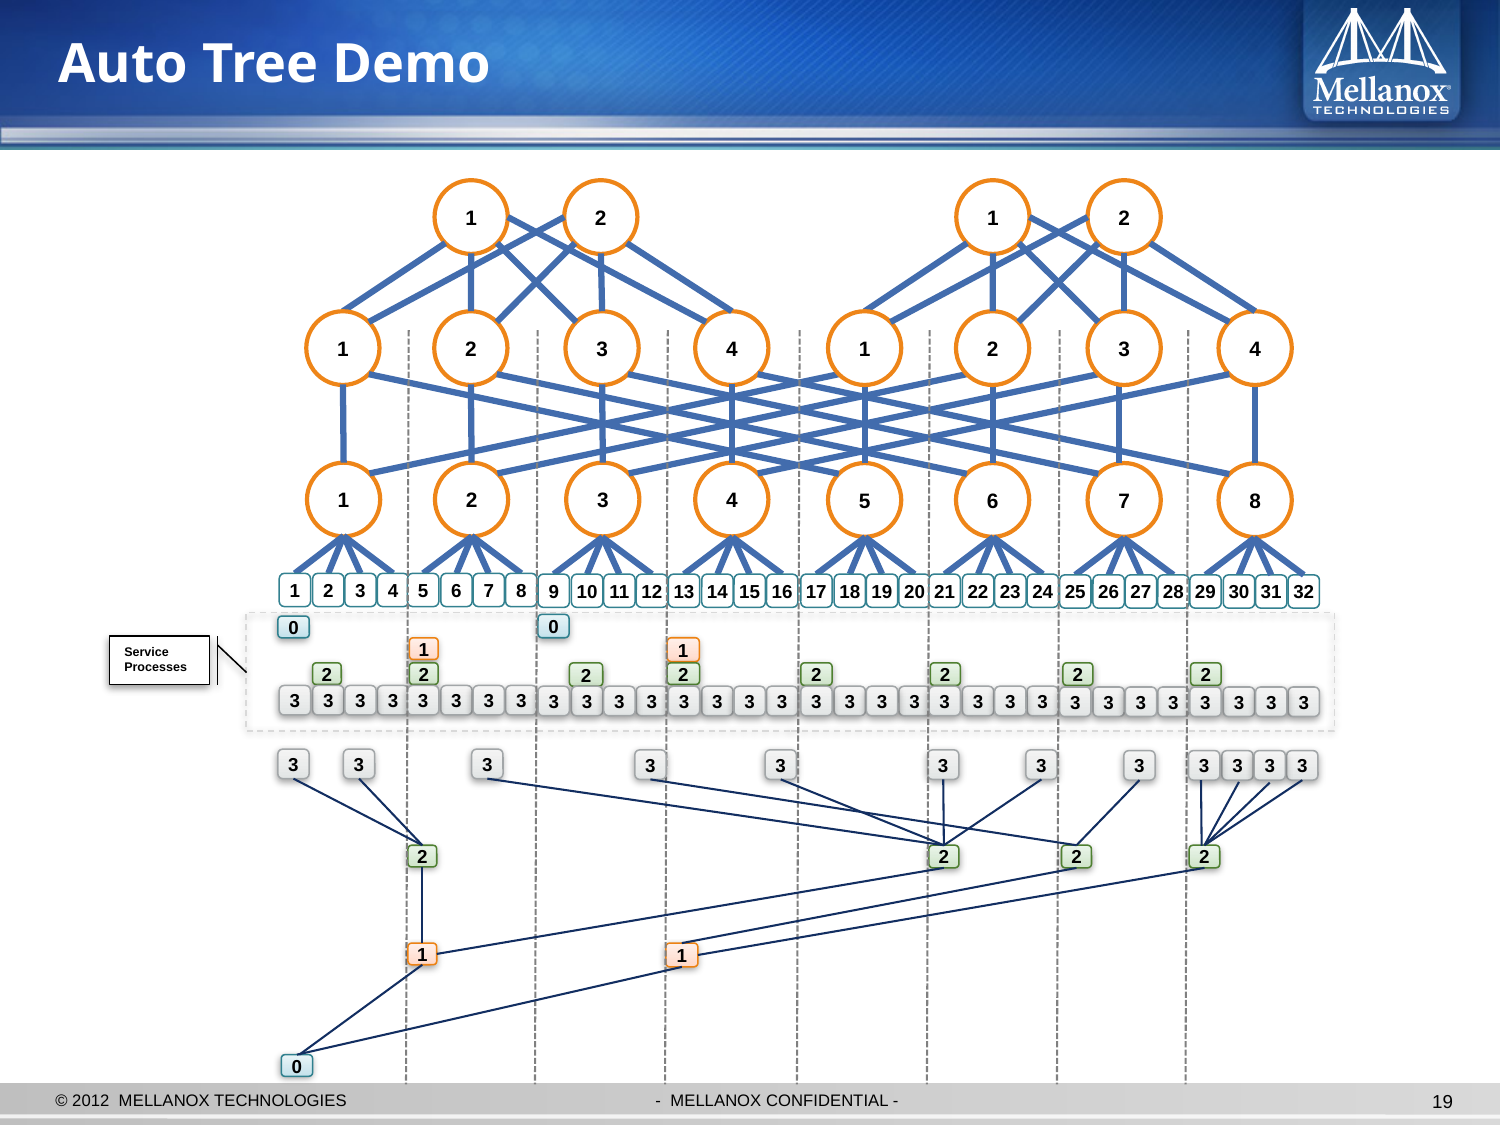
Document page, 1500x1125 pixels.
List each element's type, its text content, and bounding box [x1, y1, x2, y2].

text_box 7 [1085, 483, 1163, 535]
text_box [1253, 537, 1304, 576]
text_box 3 [1222, 749, 1252, 778]
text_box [926, 329, 930, 776]
text_box Service Processes [217, 636, 248, 685]
text_box 3 [733, 685, 767, 717]
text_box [992, 536, 1044, 571]
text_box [405, 1064, 409, 1085]
text_box 3 [673, 685, 701, 717]
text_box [804, 373, 921, 474]
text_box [796, 964, 800, 1085]
text_box 2 [1085, 178, 1163, 215]
text_box [804, 618, 921, 686]
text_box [977, 536, 990, 571]
text_box 2 [673, 662, 701, 685]
text_box [1064, 618, 1180, 686]
text_box 0 [542, 618, 570, 639]
text_box 0 [280, 1053, 314, 1078]
text_box 2 [934, 856, 960, 865]
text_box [717, 536, 729, 571]
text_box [293, 778, 357, 846]
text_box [542, 573, 659, 609]
text_box 3 [993, 685, 1027, 717]
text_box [425, 966, 682, 1055]
text_box 3 [441, 684, 471, 716]
text_box 2 [804, 662, 833, 685]
text_box 1 [432, 178, 510, 215]
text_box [487, 778, 649, 846]
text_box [673, 373, 756, 475]
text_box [456, 536, 468, 571]
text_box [944, 536, 976, 571]
text_box 3 [1028, 685, 1051, 717]
text_box 2 [568, 662, 604, 686]
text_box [1238, 537, 1251, 571]
text_box 1 [825, 309, 904, 370]
text_box 3 [1085, 332, 1163, 371]
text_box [343, 536, 394, 571]
text_box 3 [1025, 749, 1051, 777]
text_box 3 [1289, 686, 1321, 718]
text_box 3 [1093, 686, 1123, 718]
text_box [342, 242, 363, 312]
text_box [1193, 373, 1230, 474]
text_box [757, 373, 791, 474]
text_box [422, 536, 454, 571]
text_box 2 [311, 662, 343, 684]
text_box 4 [1216, 309, 1294, 388]
text_box 3 [277, 748, 310, 780]
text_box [1056, 964, 1060, 1085]
text_box 3 [764, 749, 791, 776]
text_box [681, 867, 1077, 944]
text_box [1234, 242, 1256, 312]
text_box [664, 329, 669, 776]
text_box 3 [542, 685, 571, 717]
text_box [934, 723, 1051, 732]
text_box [1056, 329, 1060, 777]
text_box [413, 573, 529, 609]
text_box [542, 373, 626, 475]
text_box 3 [313, 684, 343, 716]
text_box 3 [1193, 749, 1221, 781]
text_box 3 [1254, 686, 1288, 718]
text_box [436, 867, 692, 955]
text_box 3 [506, 684, 529, 716]
text_box 3 [344, 684, 378, 716]
text_box [1193, 612, 1335, 732]
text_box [864, 242, 885, 312]
text_box 3 [563, 332, 641, 370]
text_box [368, 373, 400, 475]
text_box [650, 779, 1075, 846]
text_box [413, 373, 495, 475]
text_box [471, 536, 522, 571]
text_box 1 [304, 309, 382, 387]
text_box 1 [673, 636, 701, 661]
text_box 6 [953, 484, 1032, 534]
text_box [1193, 573, 1320, 609]
text_box 3 [702, 685, 732, 717]
text_box 3 [278, 684, 312, 716]
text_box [328, 536, 340, 571]
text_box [405, 855, 409, 963]
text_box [1204, 779, 1303, 846]
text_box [534, 854, 538, 866]
text_box 3 [564, 484, 642, 534]
text_box 3 [1123, 749, 1156, 781]
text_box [1064, 573, 1180, 609]
text_box 2 [1064, 854, 1093, 866]
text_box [1108, 537, 1120, 571]
text_box 3 [865, 685, 899, 717]
text_box 2 [1193, 662, 1222, 685]
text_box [673, 573, 791, 609]
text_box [368, 216, 565, 323]
text_box 3 [1193, 686, 1223, 718]
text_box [496, 373, 529, 475]
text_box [553, 536, 585, 571]
text_box 3 [378, 684, 400, 716]
text_box 3 [1064, 686, 1092, 718]
text_box [1064, 724, 1180, 732]
text_box 3 [834, 685, 865, 717]
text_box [601, 536, 653, 571]
title Auto Tree Demo [58, 0, 1269, 129]
text_box 3 [413, 684, 440, 716]
text_box 2 [432, 332, 510, 371]
text_box [413, 618, 529, 685]
text_box 0 [277, 617, 311, 639]
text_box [926, 964, 930, 1085]
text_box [934, 573, 1051, 609]
text_box 3 [934, 749, 960, 776]
text_box 3 [634, 749, 659, 777]
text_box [565, 216, 707, 323]
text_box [586, 536, 599, 571]
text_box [664, 855, 669, 866]
text_box 3 [804, 685, 833, 717]
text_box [1074, 537, 1107, 571]
text_box 3 [602, 685, 636, 717]
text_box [711, 242, 733, 312]
text_box 3 [472, 684, 506, 716]
text_box 3 [1287, 749, 1319, 781]
text_box [673, 723, 791, 732]
text_box [804, 723, 921, 732]
text_box 3 [1158, 686, 1180, 718]
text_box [1185, 964, 1189, 1085]
text_box 3 [962, 685, 993, 717]
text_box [697, 867, 1205, 956]
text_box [804, 573, 921, 609]
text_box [405, 329, 409, 776]
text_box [1064, 373, 1180, 474]
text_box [890, 216, 1088, 323]
text_box [542, 618, 659, 685]
text_box 1 [413, 942, 438, 965]
text_box 1 [954, 178, 1032, 215]
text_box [358, 778, 423, 846]
text_box 2 [562, 178, 640, 215]
text_box 3 [470, 748, 504, 780]
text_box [683, 536, 716, 571]
text_box 3 [934, 685, 962, 717]
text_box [299, 964, 423, 1055]
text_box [1076, 779, 1140, 846]
text_box [542, 723, 659, 732]
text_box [1185, 329, 1189, 866]
text_box 3 [1124, 686, 1158, 718]
text_box 3 [766, 685, 791, 717]
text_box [627, 373, 659, 475]
text_box 8 [1216, 461, 1294, 535]
text_box 3 [342, 748, 376, 777]
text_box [864, 536, 915, 571]
text_box [673, 618, 791, 686]
text_box 2 [432, 483, 511, 534]
text_box 3 [900, 685, 921, 717]
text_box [1123, 537, 1174, 571]
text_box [534, 329, 538, 777]
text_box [934, 373, 1051, 474]
text_box 2 [1064, 662, 1094, 686]
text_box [1205, 537, 1237, 571]
text_box Service Processes [109, 635, 210, 685]
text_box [1056, 855, 1060, 865]
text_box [732, 536, 783, 571]
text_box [534, 1064, 538, 1085]
text_box 5 [825, 485, 904, 534]
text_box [278, 573, 400, 609]
text_box 3 [637, 685, 659, 717]
text_box 3 [571, 685, 602, 717]
text_box 2 [413, 844, 438, 868]
text_box [245, 612, 400, 732]
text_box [796, 329, 800, 776]
text_box [934, 618, 1051, 685]
text_box 3 [1253, 749, 1287, 778]
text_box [664, 1064, 669, 1085]
text_box 1 [304, 460, 383, 533]
text_box 2 [413, 662, 439, 684]
text_box 2 [1193, 847, 1221, 869]
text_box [294, 536, 325, 571]
text_box [413, 722, 529, 732]
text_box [1088, 216, 1230, 323]
text_box 2 [953, 332, 1032, 370]
text_box 4 [693, 485, 771, 534]
text_box 3 [1224, 686, 1254, 718]
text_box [816, 536, 848, 571]
picture [0, 0, 1500, 150]
text_box 1 [674, 961, 699, 968]
text_box 2 [934, 662, 962, 685]
text_box 1 [413, 637, 439, 661]
text_box 4 [693, 309, 771, 370]
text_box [849, 536, 861, 571]
